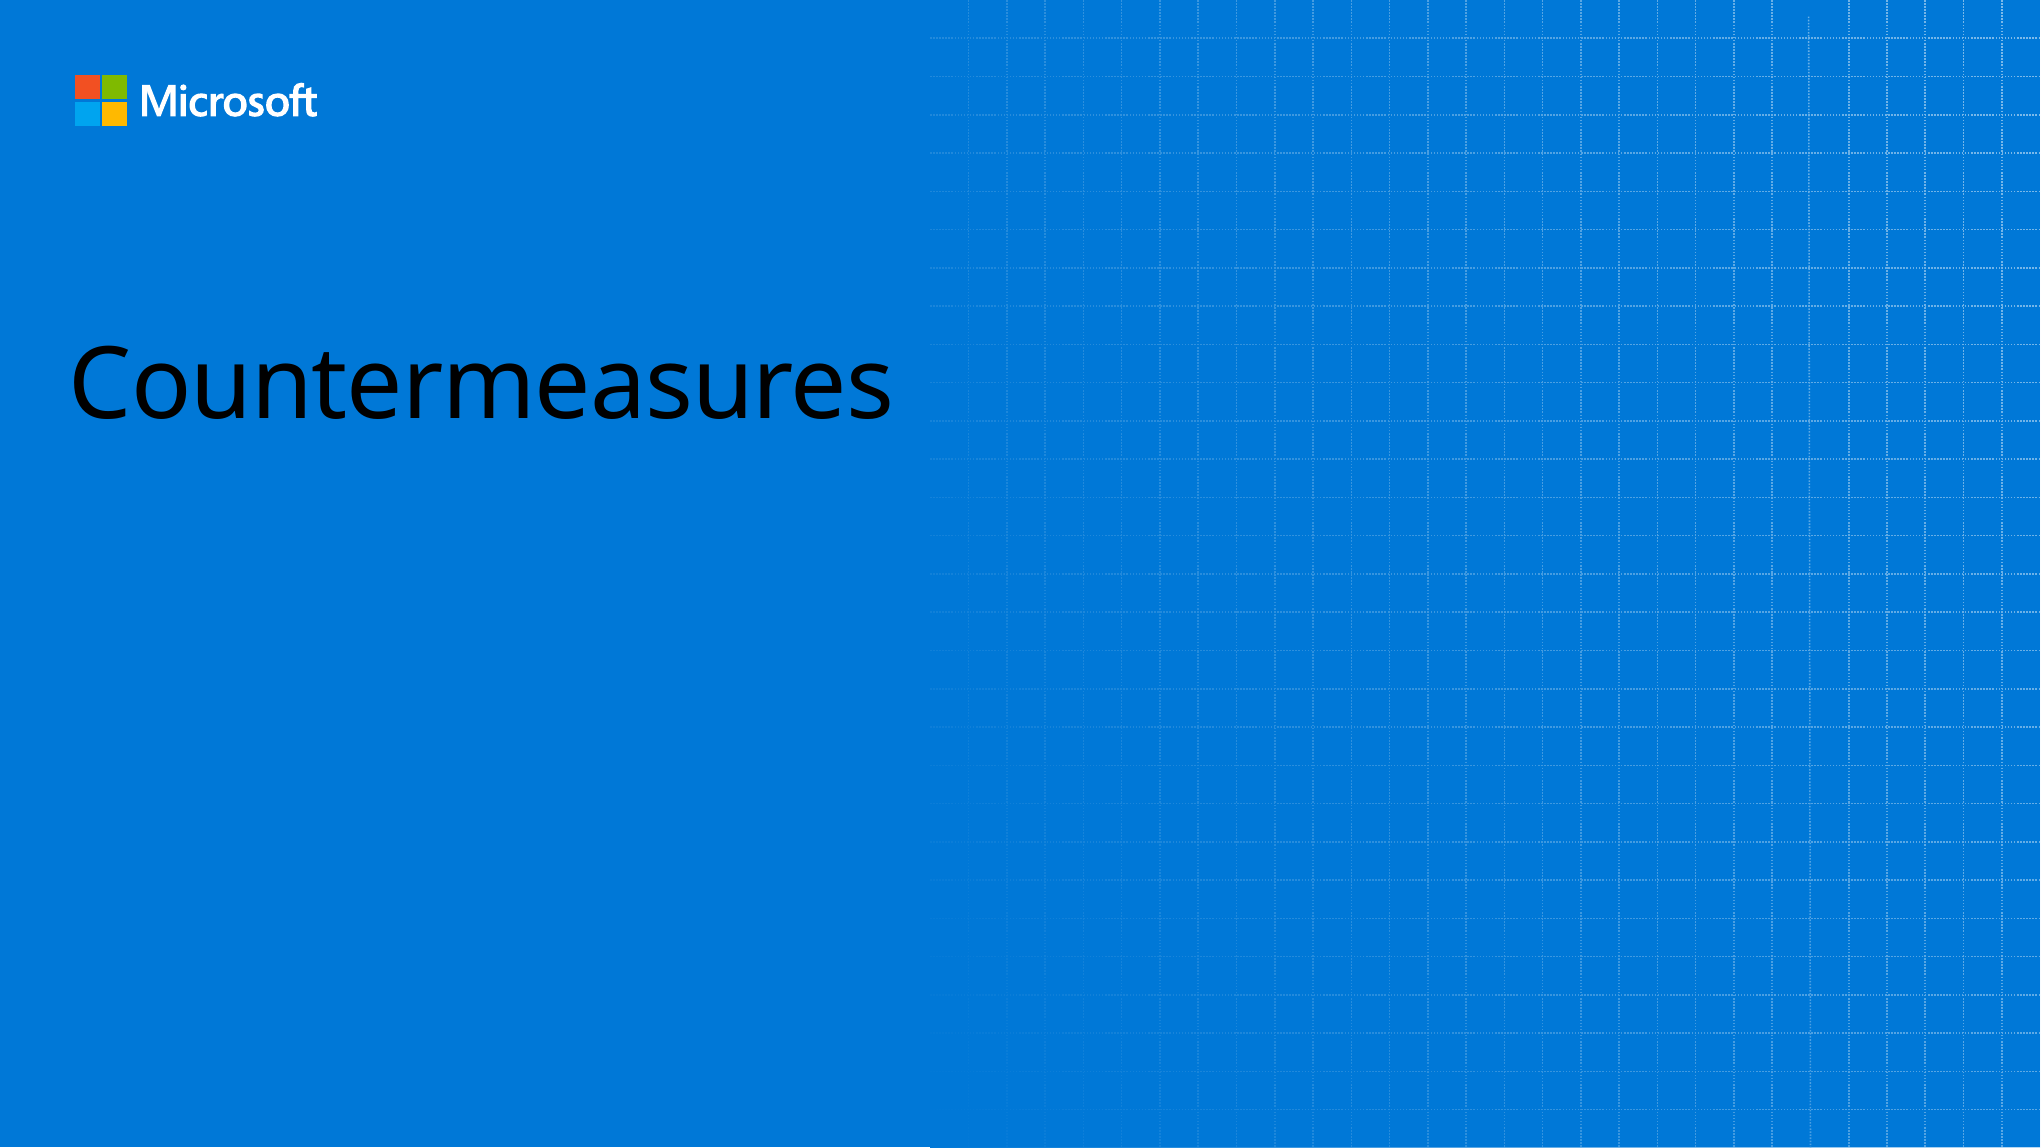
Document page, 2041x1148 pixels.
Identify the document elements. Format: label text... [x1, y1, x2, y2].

title Countermeasures [45, 317, 1396, 619]
